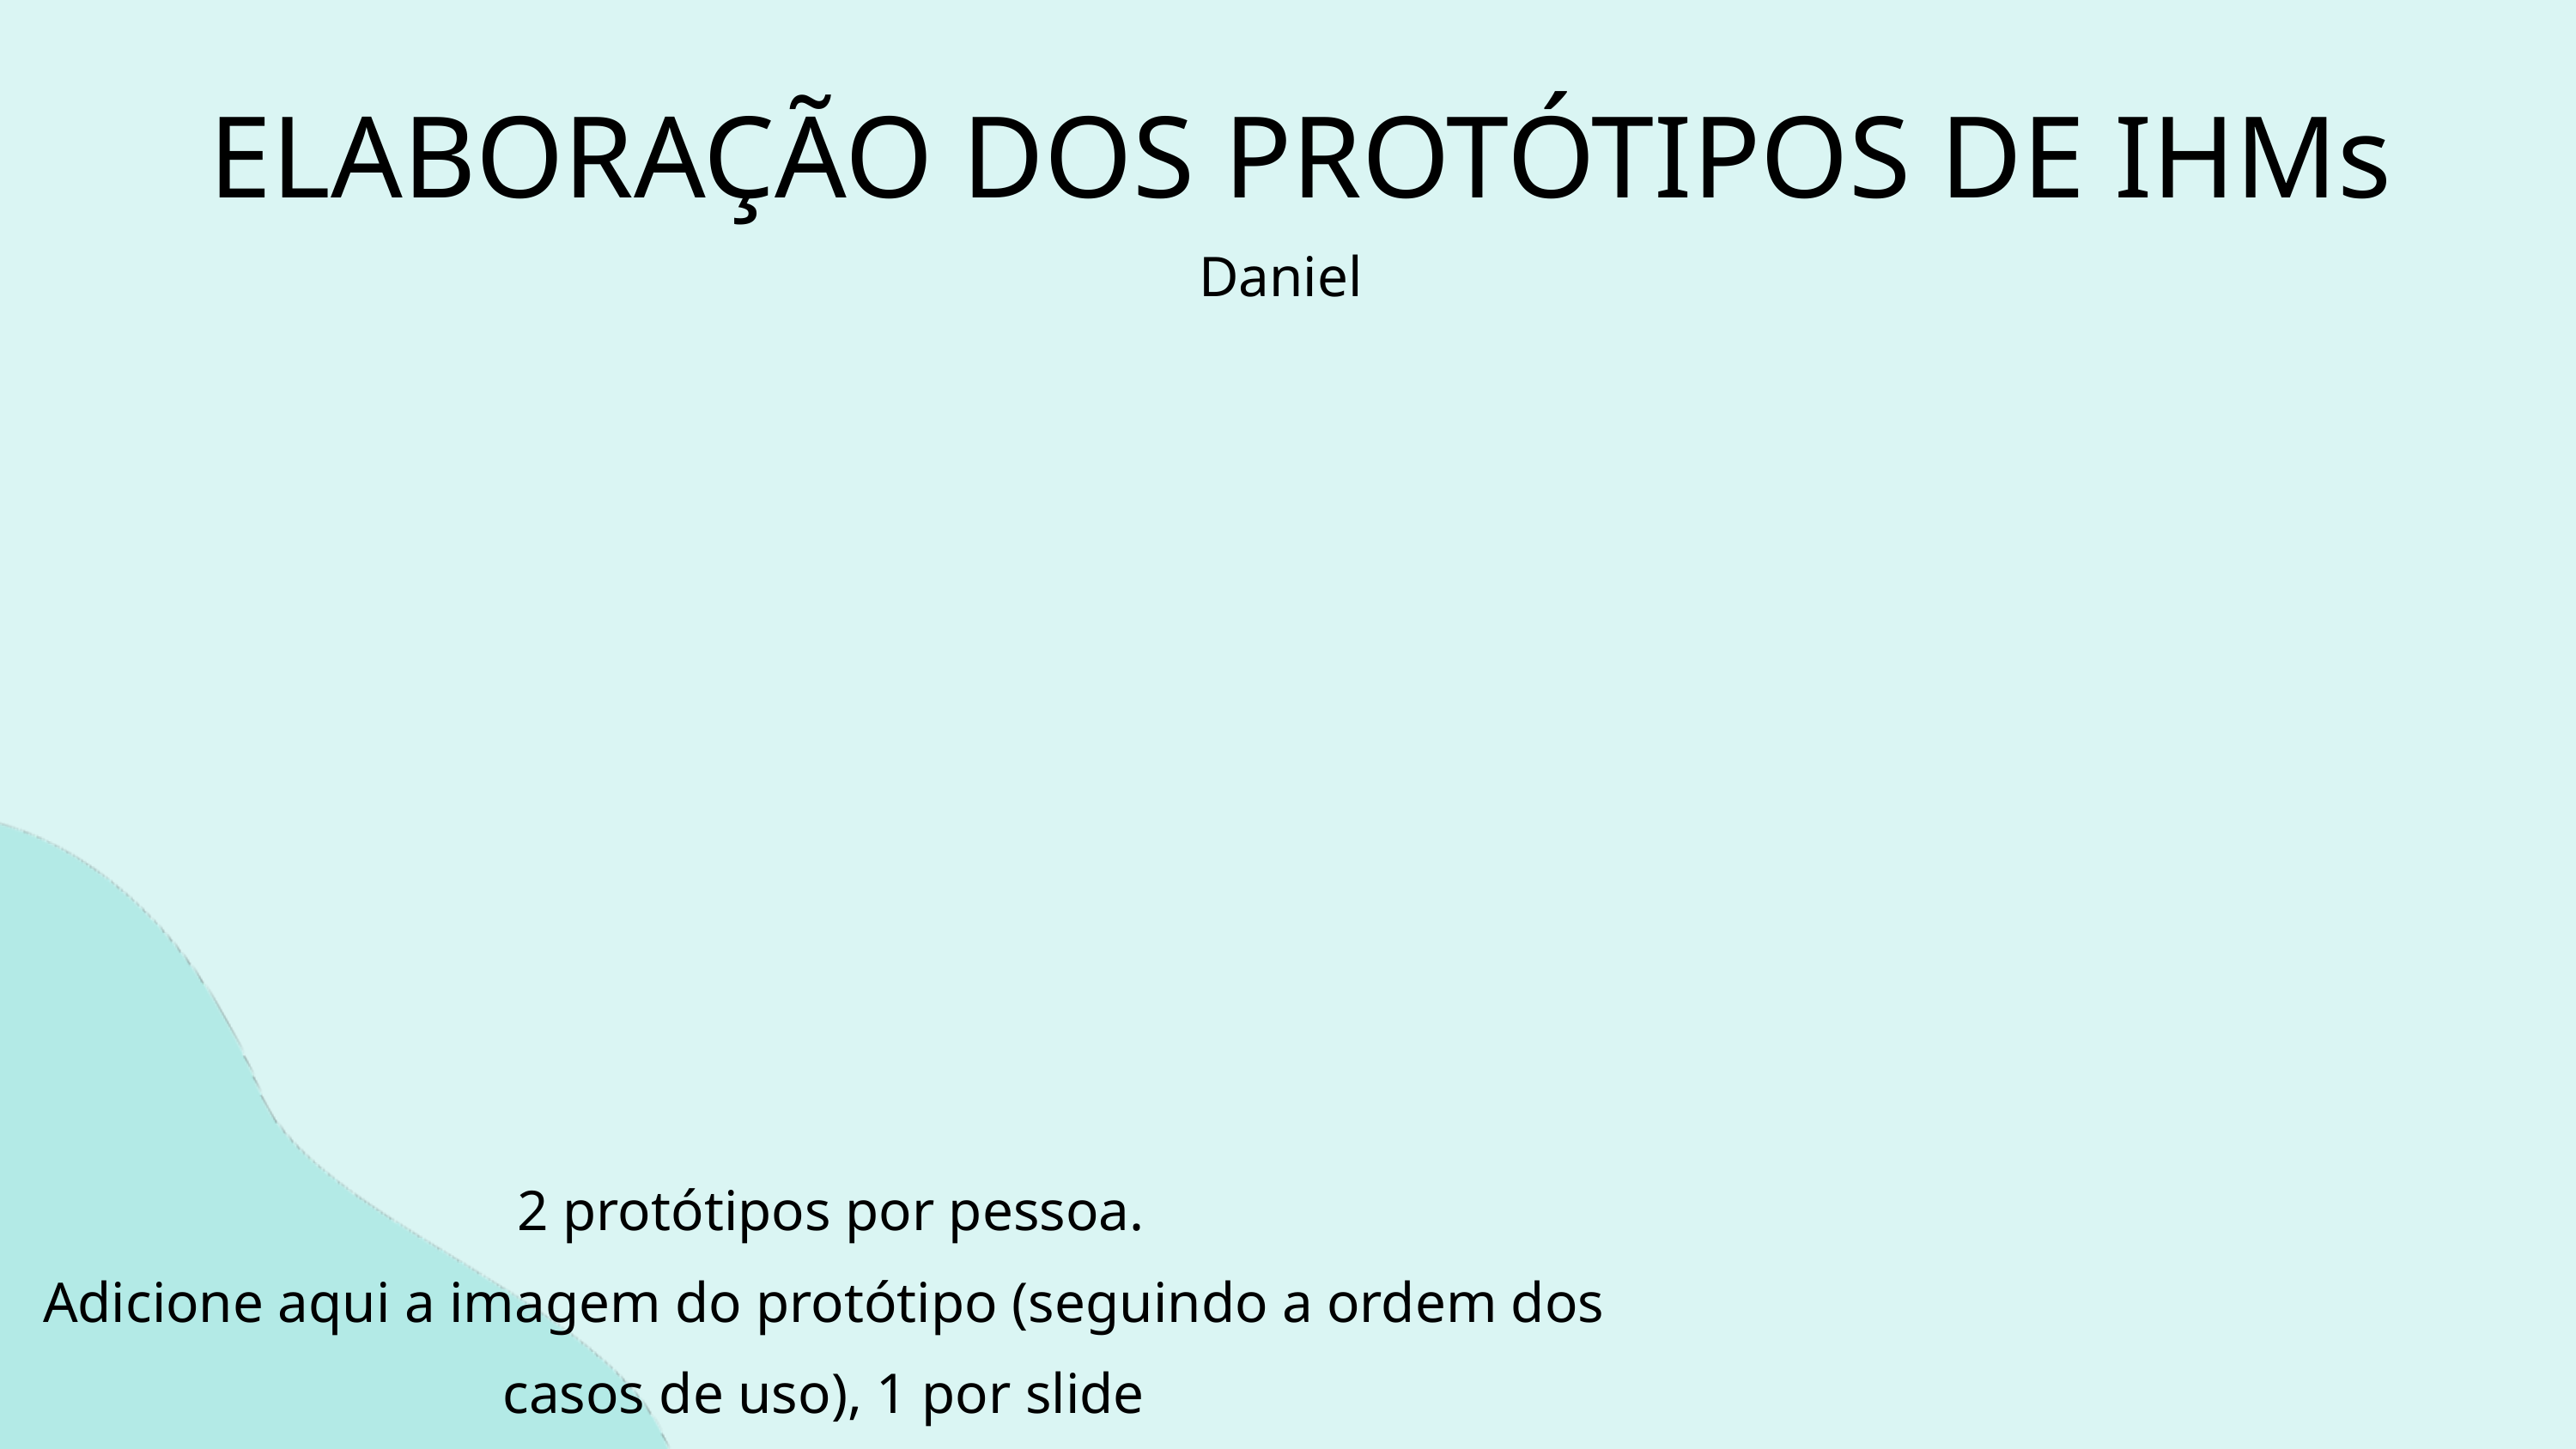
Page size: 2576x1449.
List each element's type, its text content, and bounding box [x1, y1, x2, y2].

text_box Daniel [460, 216, 2115, 294]
picture [0, 473, 902, 1449]
text_box ELABORAÇÃO DOS PROTÓTIPOS DE IHMs [0, 59, 2576, 217]
text_box 2 protótipos por pessoa. Adicione aqui a imagem do protótipo (seguindo a ordem dos casos de uso), 1 por slide [738, 1150, 1662, 1228]
